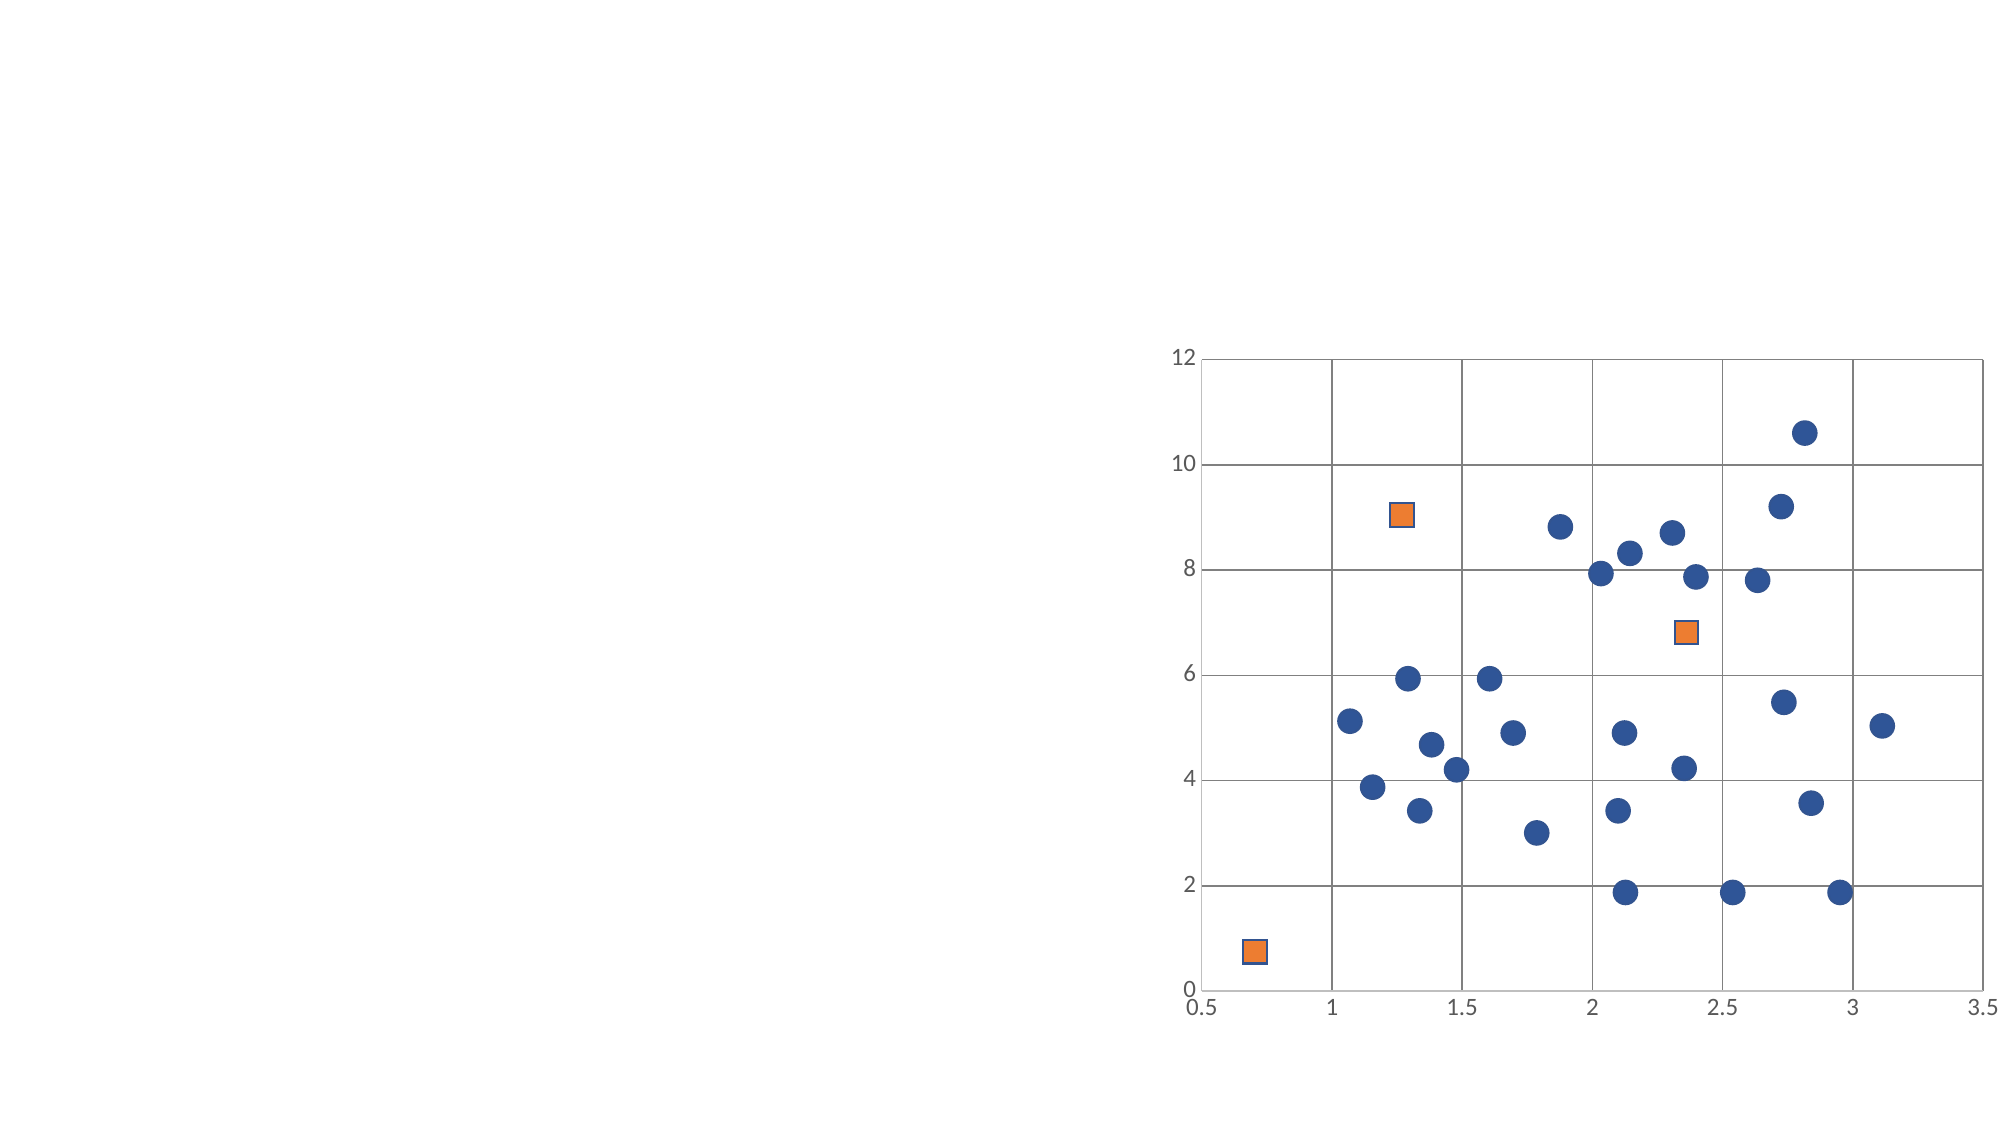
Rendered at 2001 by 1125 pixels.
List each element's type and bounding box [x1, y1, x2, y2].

chart [1153, 332, 2000, 1037]
